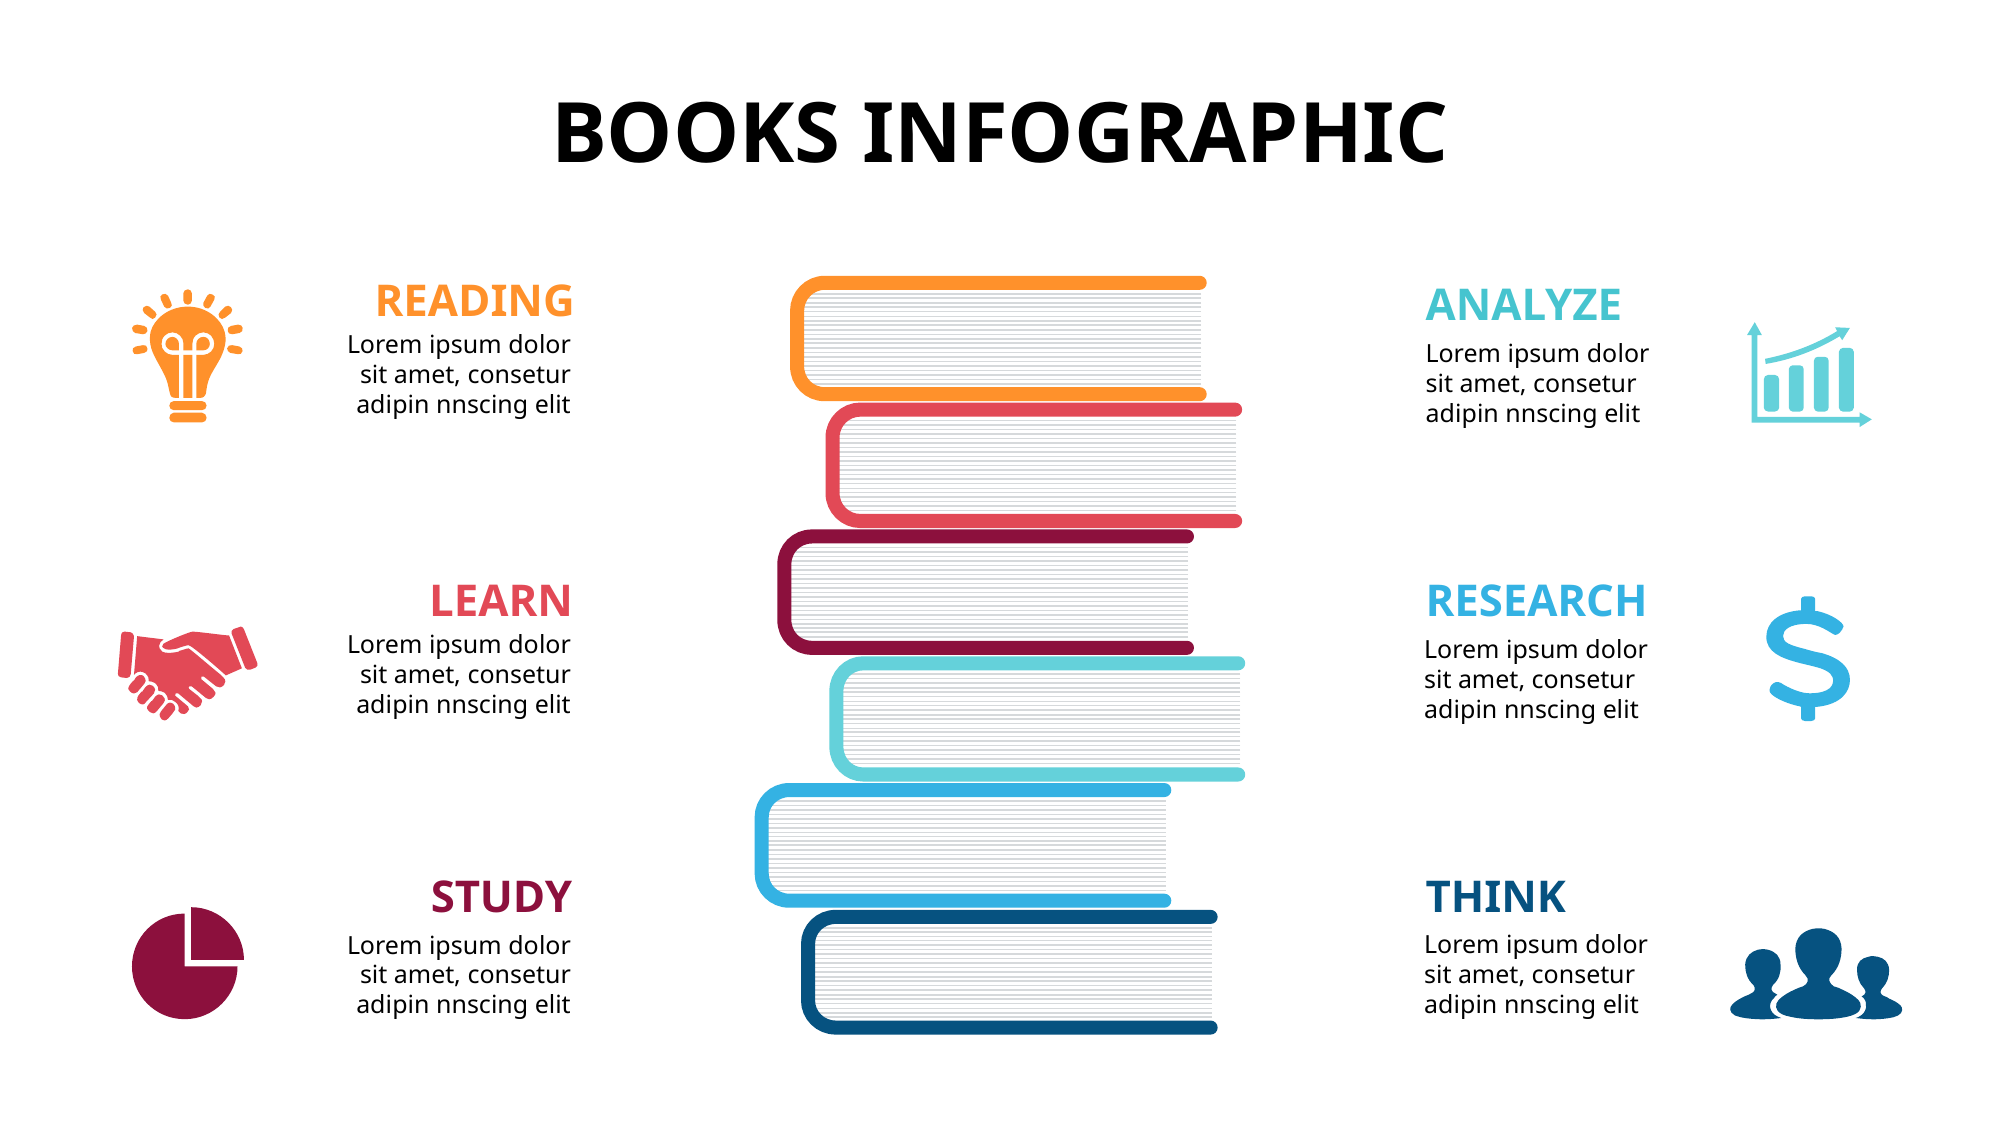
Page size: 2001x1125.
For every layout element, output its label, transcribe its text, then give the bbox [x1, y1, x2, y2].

text_box [1776, 928, 1861, 1020]
text_box [183, 289, 192, 305]
text_box ANALYZE [1425, 276, 1650, 330]
text_box [1855, 956, 1903, 1020]
text_box [117, 631, 134, 679]
text_box RESEARCH [1425, 572, 1656, 626]
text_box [796, 282, 1202, 395]
text_box [132, 324, 148, 335]
text_box Lorem ipsum dolor sit amet, consetur adipin nnscing elit [1409, 920, 1687, 1027]
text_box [836, 663, 1241, 775]
text_box [142, 305, 157, 320]
text_box [231, 626, 258, 670]
text_box BOOKS INFOGRAPHIC [336, 79, 1663, 182]
text_box [131, 913, 238, 1020]
text_box [128, 675, 146, 694]
text_box READING [321, 272, 575, 330]
text_box STUDY [327, 868, 573, 921]
text_box Lorem ipsum dolor sit amet, consetur adipin nnscing elit [1410, 330, 1689, 437]
text_box [218, 305, 233, 320]
text_box [1747, 322, 1872, 428]
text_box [807, 916, 1213, 1028]
text_box [132, 345, 148, 355]
text_box [169, 412, 207, 423]
text_box Lorem ipsum dolor sit amet, consetur adipin nnscing elit [1409, 626, 1687, 733]
text_box LEARN [327, 572, 573, 621]
text_box [1730, 949, 1782, 1020]
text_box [832, 409, 1237, 522]
text_box [227, 345, 243, 355]
text_box [1766, 596, 1850, 722]
text_box [149, 293, 226, 398]
text_box THINK [1425, 868, 1662, 920]
text_box [162, 631, 242, 676]
text_box [159, 702, 176, 721]
text_box Lorem ipsum dolor sit amet, consetur adipin nnscing elit [308, 321, 587, 428]
text_box Lorem ipsum dolor sit amet, consetur adipin nnscing elit [308, 921, 587, 1028]
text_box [784, 536, 1189, 649]
text_box Lorem ipsum dolor sit amet, consetur adipin nnscing elit [308, 621, 587, 728]
text_box [227, 324, 243, 335]
text_box [169, 401, 207, 411]
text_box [761, 789, 1166, 901]
text_box [133, 636, 226, 715]
text_box [191, 907, 244, 960]
